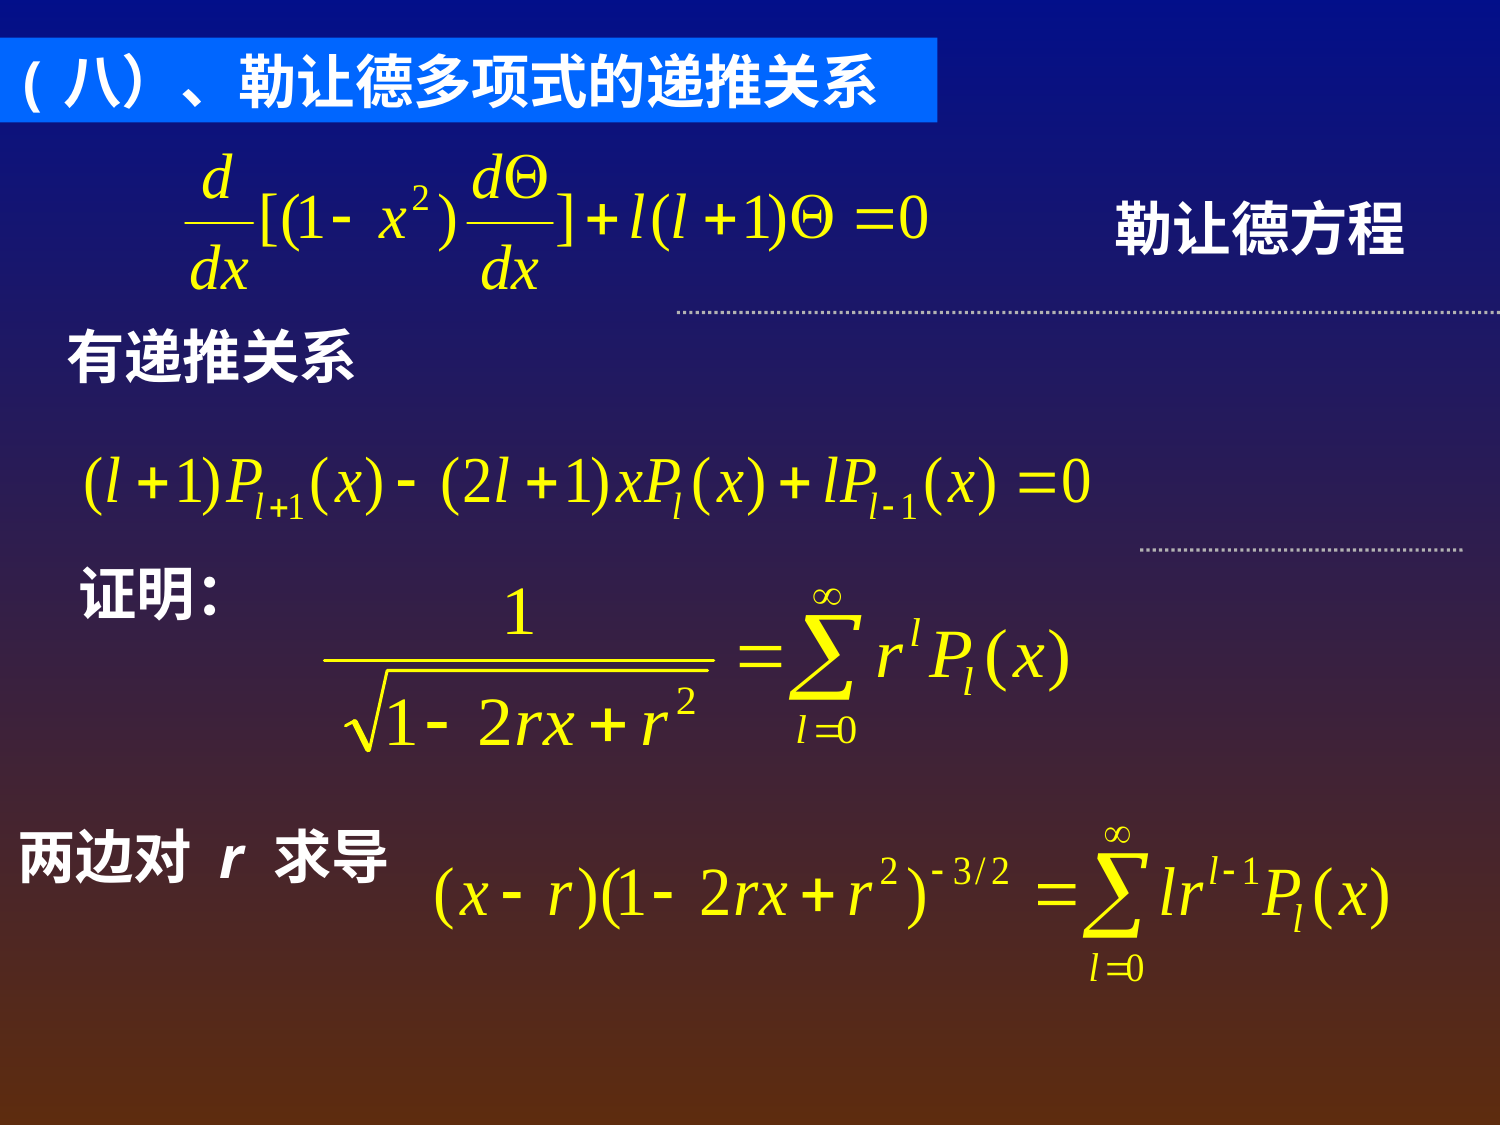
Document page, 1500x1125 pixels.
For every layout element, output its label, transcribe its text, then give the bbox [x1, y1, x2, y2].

text_box 有递推关系 [51, 312, 373, 398]
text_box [424, 799, 1400, 993]
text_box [312, 562, 1078, 773]
text_box 两边对 r 求导 [0, 812, 408, 898]
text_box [74, 437, 1099, 533]
text_box 勒让德方程 [1099, 185, 1499, 270]
text_box 证明： [63, 550, 269, 635]
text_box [174, 137, 938, 300]
text_box (八）、勒让德多项式的递推关系 [0, 37, 938, 123]
